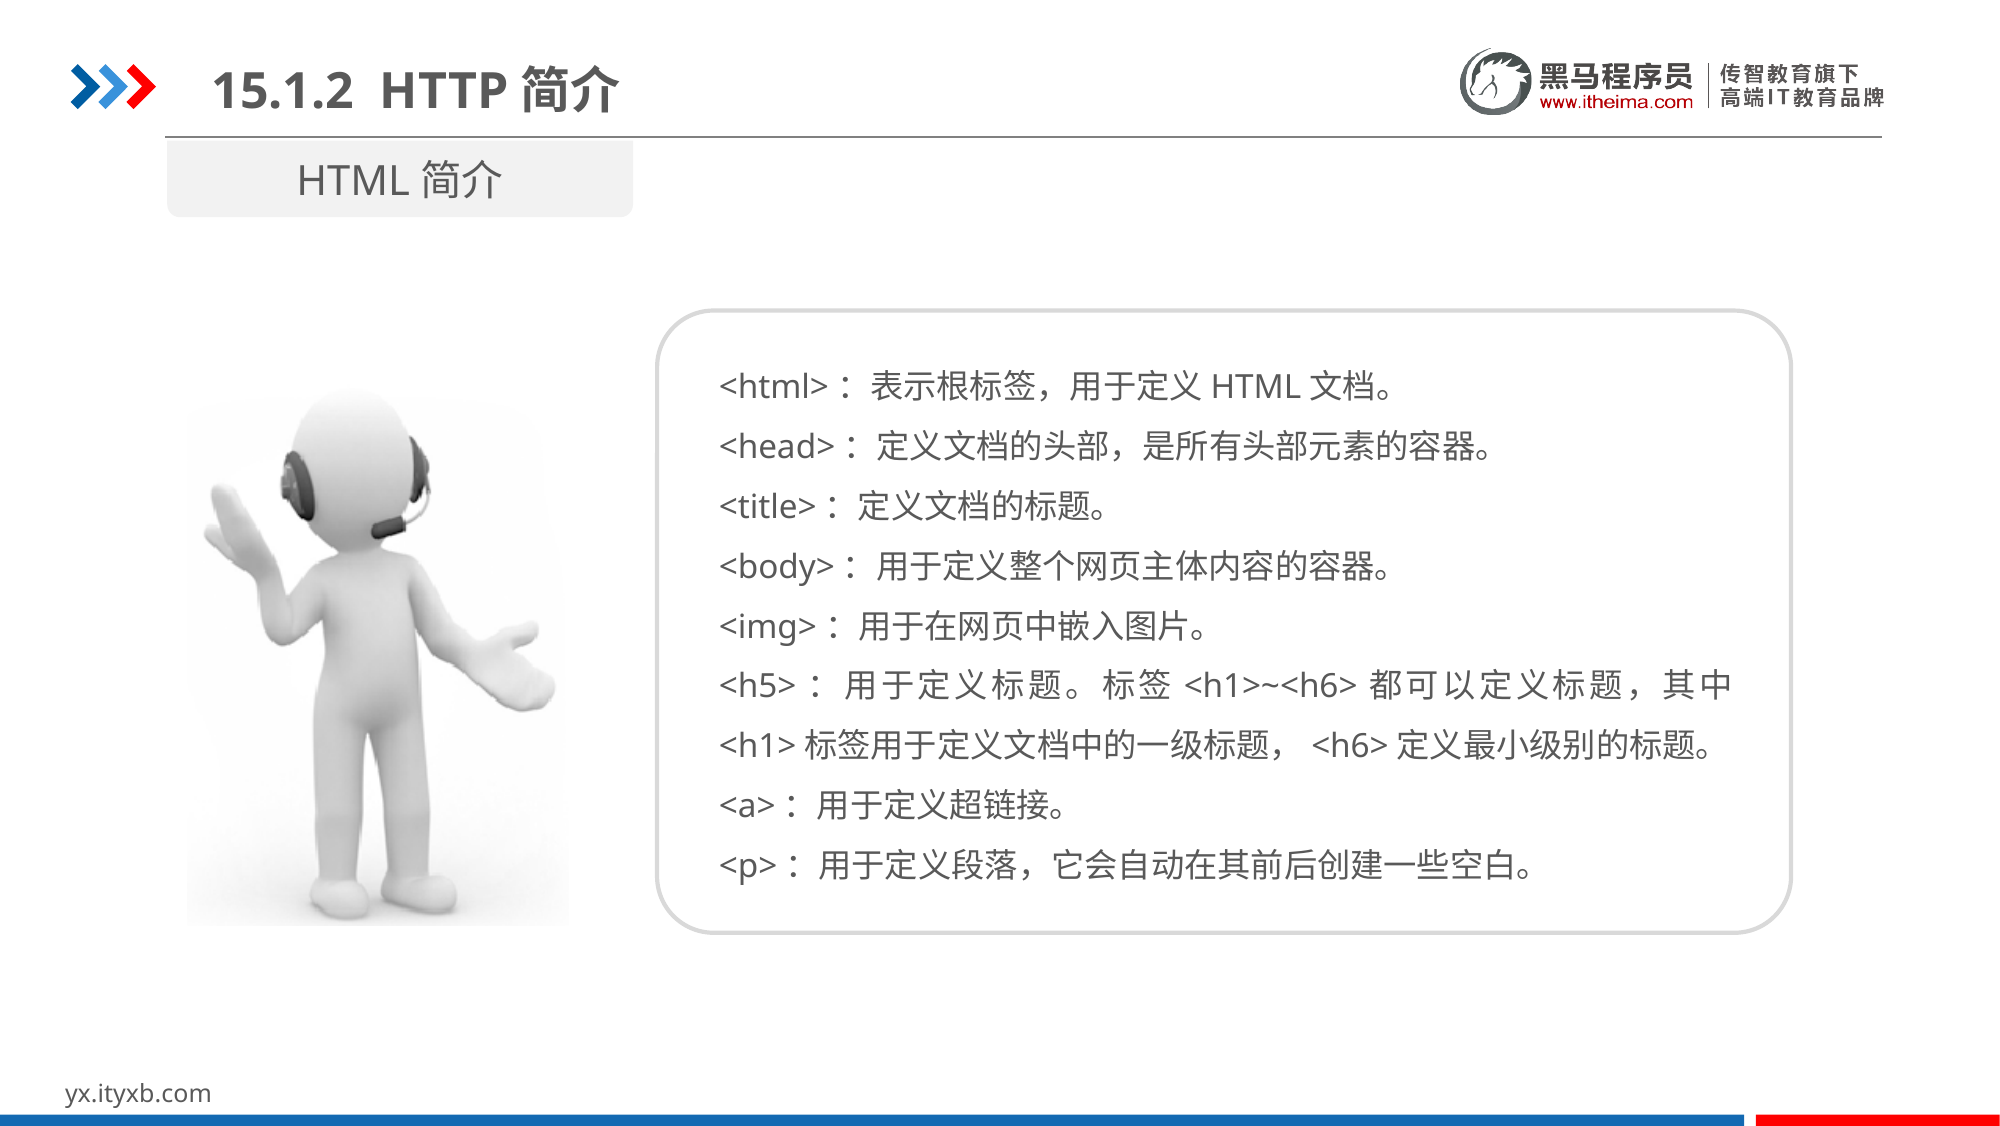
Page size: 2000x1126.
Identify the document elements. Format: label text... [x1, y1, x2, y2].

text_box [654, 308, 1794, 935]
picture [1460, 48, 1887, 115]
text_box 15.1.2 HTTP简介 [196, 42, 1008, 136]
text_box <html>：表示根标签，用于定义HTML文档。 <head>：定义文档的头部，是所有头部元素的容器。 <title>：定义文档的标题。 <body>：用于定义整个网页主体内容的容器。 <img>：用于在网页中嵌入图片。 <h5>：用于定义标题。标签<h1>~<h6>都可以定义标题，其中<h1>标签用于定义文档中的一级标题，<h6>定义最小级别的标题。 <a>：用于定义超链接。 <p>：用于定义段落，它会自动在其前后创建一些空白。 [704, 337, 1756, 892]
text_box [166, 140, 634, 218]
picture [187, 373, 570, 926]
